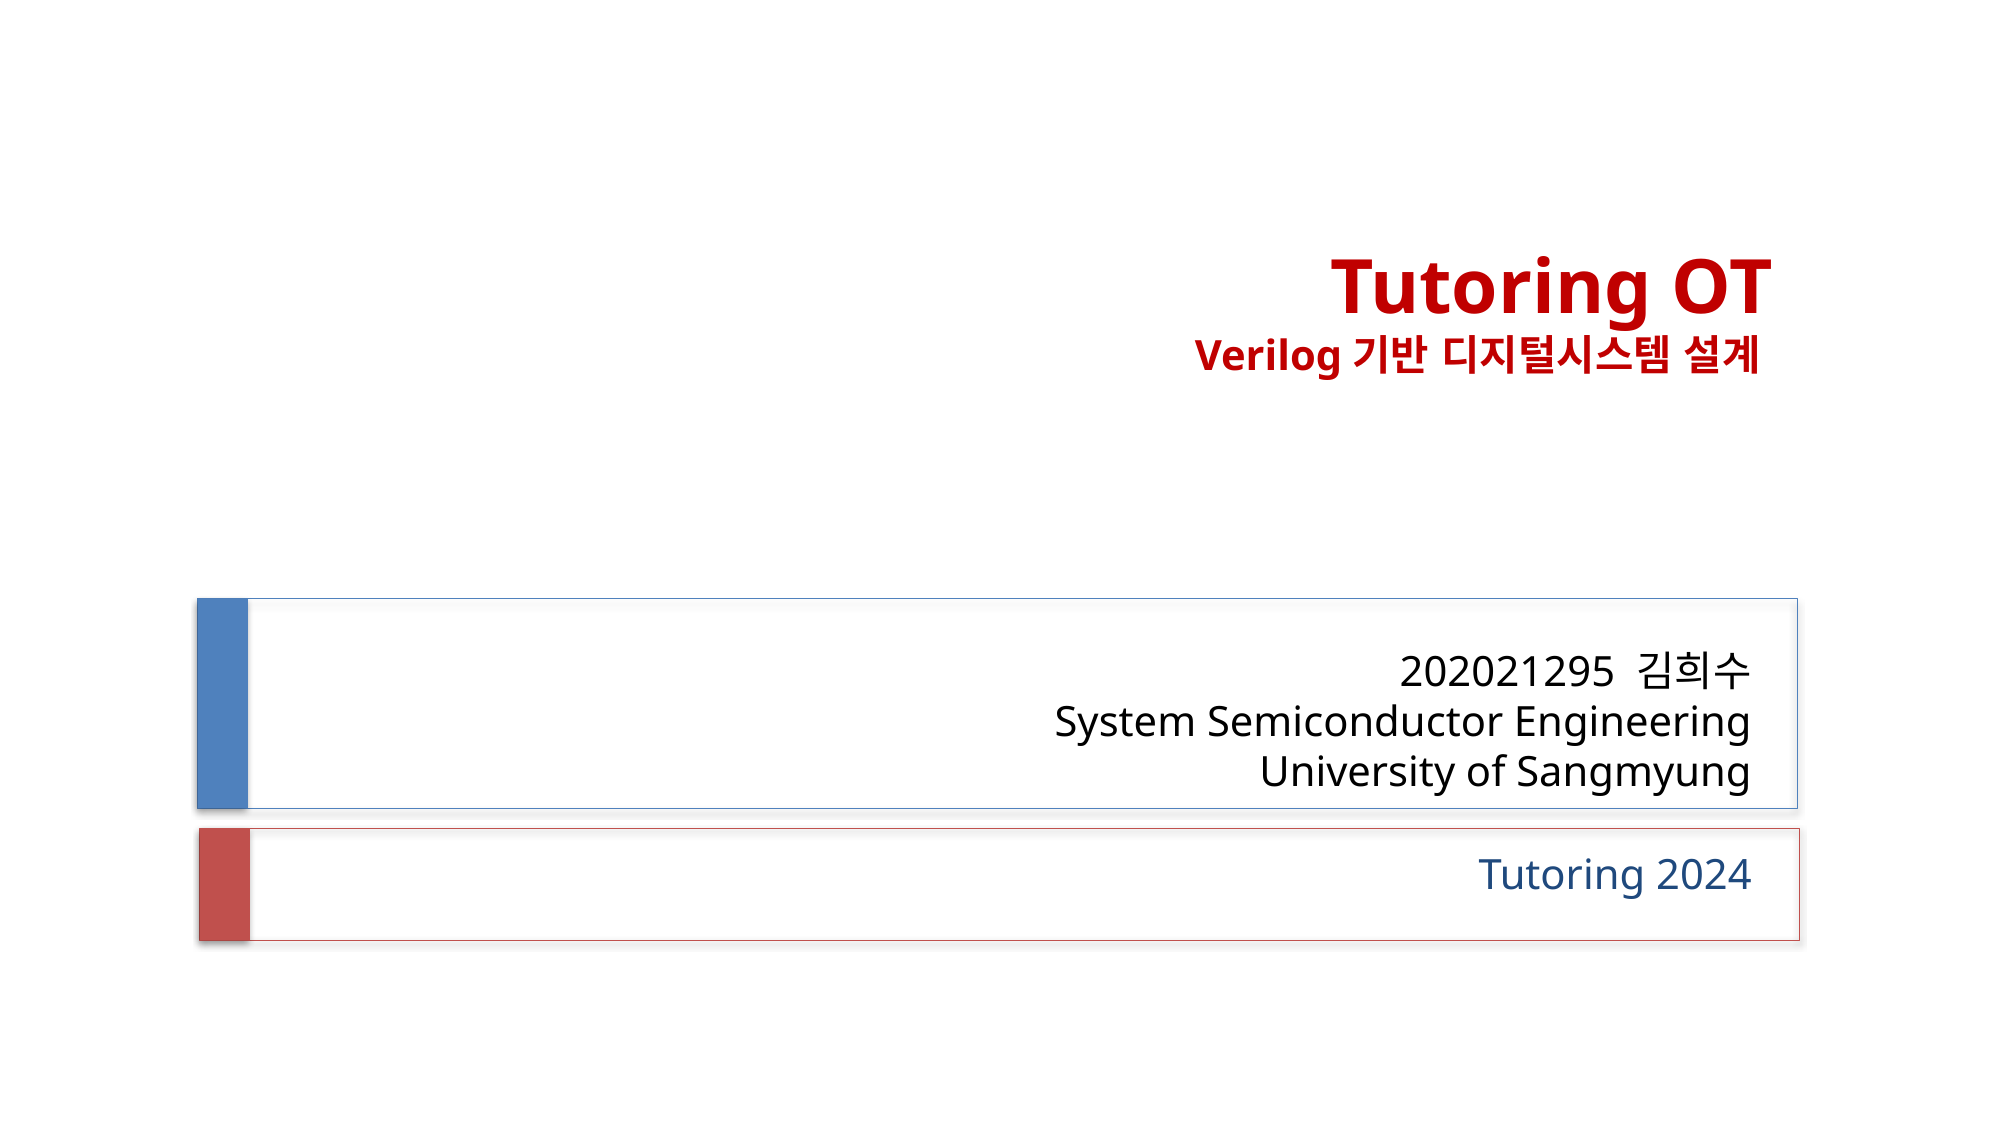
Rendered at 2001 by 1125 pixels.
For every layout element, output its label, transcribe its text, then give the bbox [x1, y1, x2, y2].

text_box Tutoring OT Verilog기반 디지털시스템 설계 [212, 231, 1788, 387]
title 202021295 김희수 System Semiconductor Engineering University of Sangmyung [266, 637, 1767, 800]
subtitle Tutoring 2024 [266, 840, 1767, 929]
